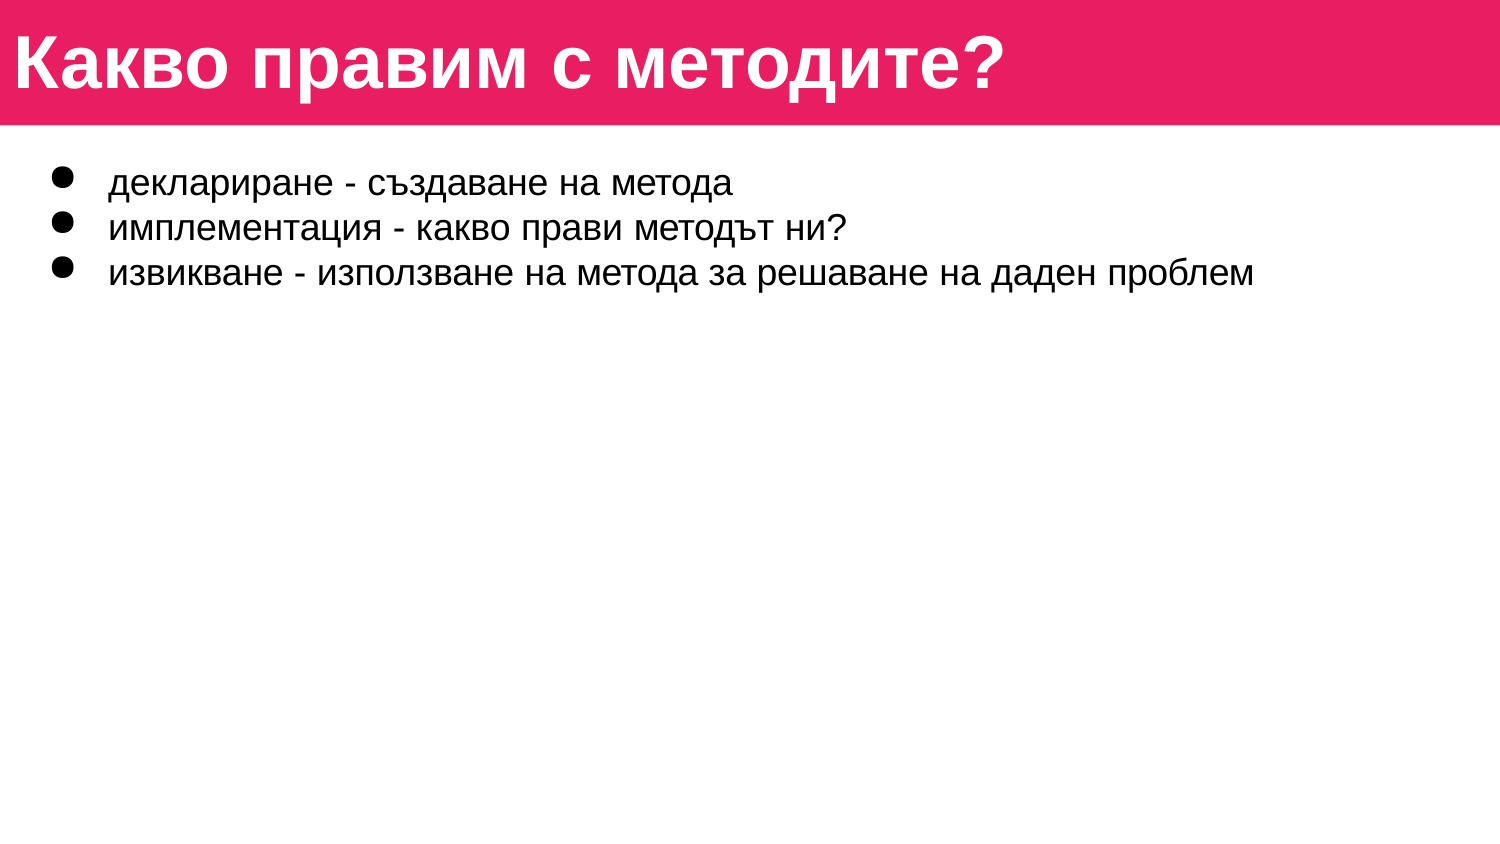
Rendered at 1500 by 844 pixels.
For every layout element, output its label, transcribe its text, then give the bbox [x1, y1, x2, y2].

text_box деклариране - създаване на метода имплементация - какво прави методът ни? извикване - използване на метода за решаване на даден проблем [45, 155, 1265, 293]
title Какво правим с методите? [11, 11, 1013, 155]
